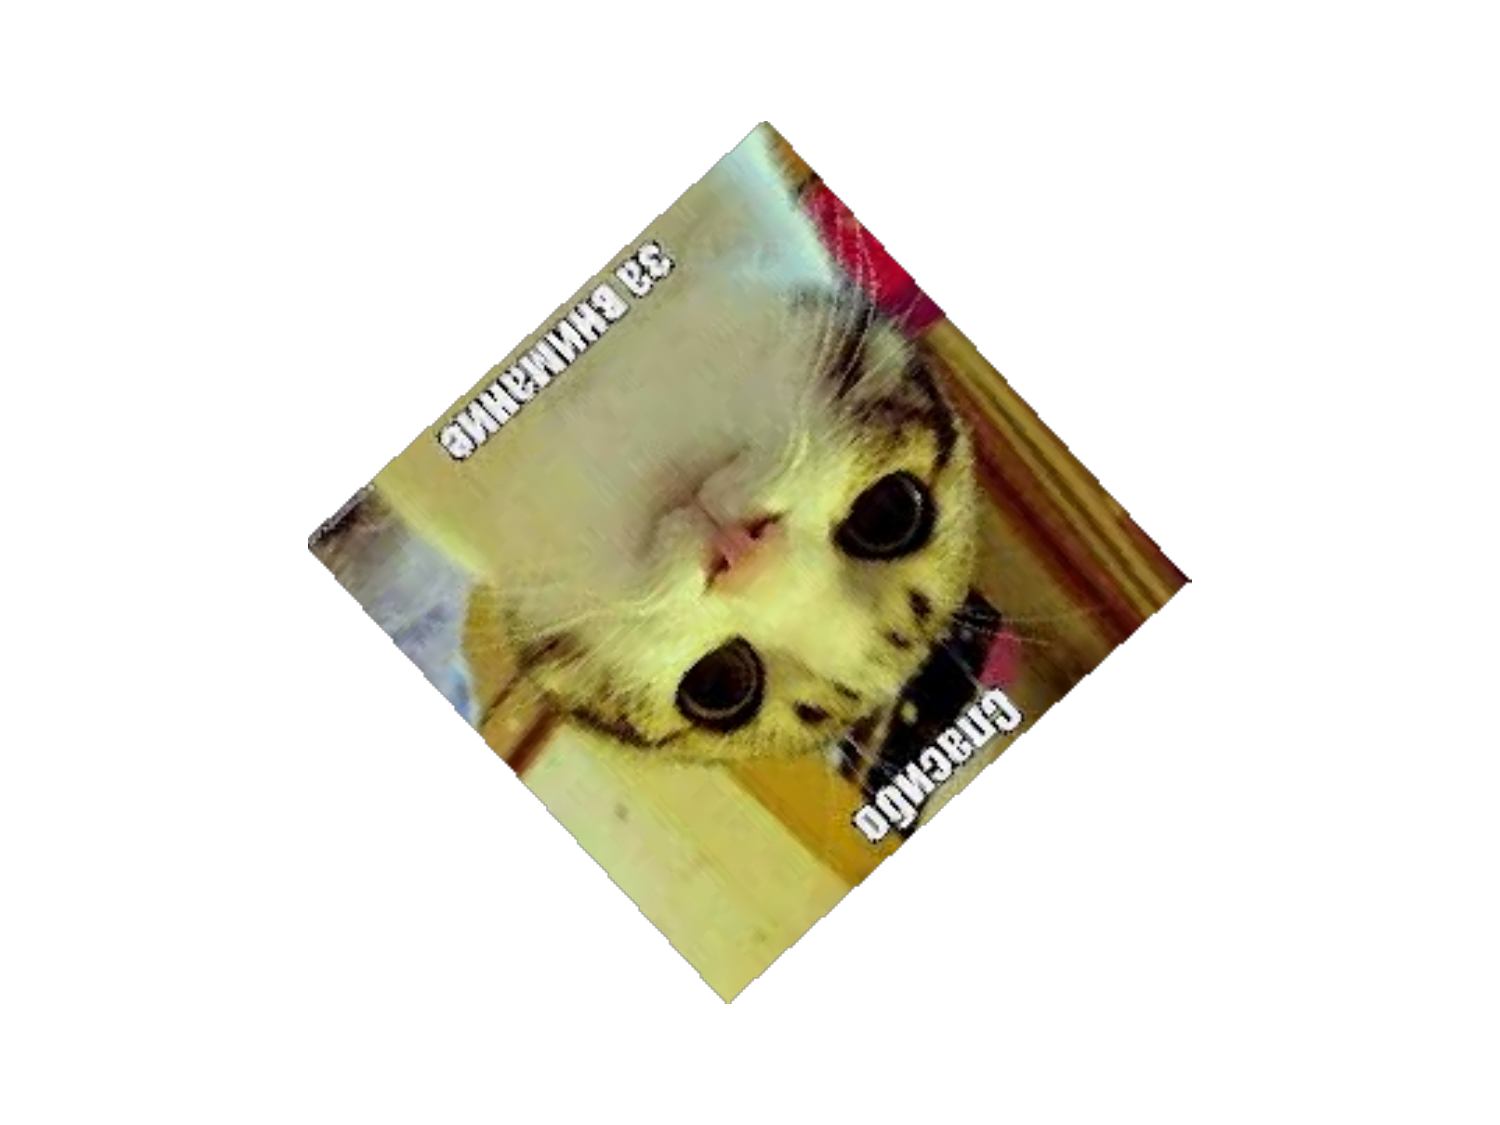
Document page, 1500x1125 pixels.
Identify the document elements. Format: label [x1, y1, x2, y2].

picture [609, 875, 867, 1004]
picture [308, 423, 437, 686]
list [437, 250, 1063, 875]
picture [1063, 444, 1188, 696]
picture [624, 123, 883, 250]
